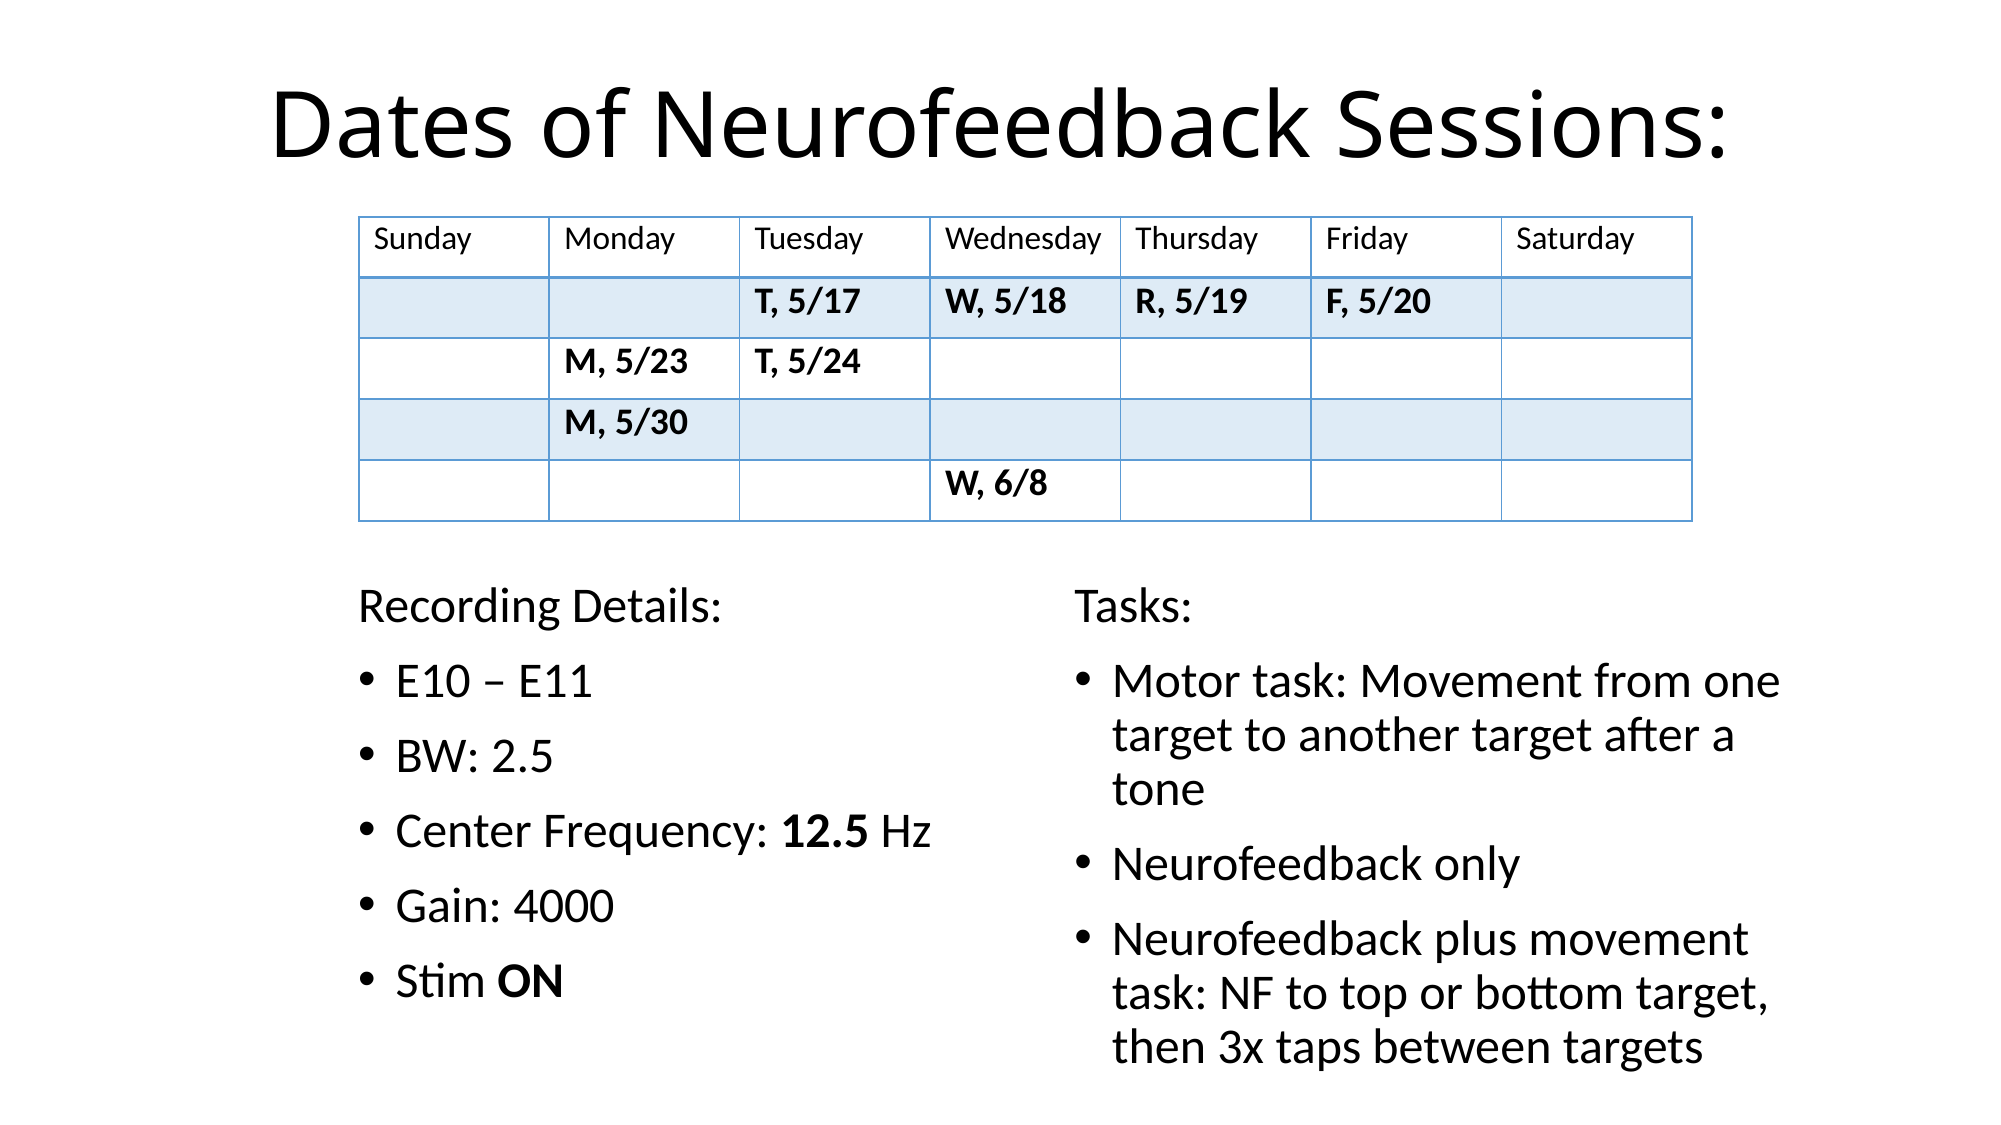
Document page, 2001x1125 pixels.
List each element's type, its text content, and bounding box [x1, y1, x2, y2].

table_cell [1312, 400, 1501, 459]
table_cell M, 5/23 [550, 339, 739, 398]
list Recording Details: E10 – E11 BW: 2.5 Center Frequency: 12.5 Hz Gain: 4000 Stim ON Tasks: Motor task: Movement from one target to another target after a tone Neurofeedback only Neurofeedback plus movement task: NF to top or bottom target, then 3x taps between targets [343, 572, 1806, 952]
table_cell W, 5/18 [931, 279, 1120, 337]
table_header Saturday [1502, 218, 1691, 276]
table_cell [931, 339, 1120, 398]
table_cell [360, 461, 548, 520]
table_cell [360, 279, 548, 337]
table_cell [1121, 400, 1310, 459]
table_cell [1121, 339, 1310, 398]
table_cell [1312, 339, 1501, 398]
table_cell [1502, 279, 1691, 337]
table_cell R, 5/19 [1121, 279, 1310, 337]
title Dates of Neurofeedback Sessions: [137, 18, 1863, 237]
table_header Monday [550, 218, 739, 276]
table_cell [550, 279, 739, 337]
table_cell [740, 461, 929, 520]
table_header Thursday [1121, 218, 1310, 276]
table_cell [360, 339, 548, 398]
table_cell [1502, 461, 1691, 520]
table_cell [1502, 339, 1691, 398]
table_cell T, 5/24 [740, 339, 929, 398]
table_header Wednesday [931, 218, 1120, 276]
table_cell [550, 461, 739, 520]
table_header Tuesday [740, 218, 929, 276]
table_cell [1502, 400, 1691, 459]
table_cell [1312, 461, 1501, 520]
table_cell F, 5/20 [1312, 279, 1501, 337]
table_header Friday [1312, 218, 1501, 276]
table_cell [1121, 461, 1310, 520]
table_cell M, 5/30 [550, 400, 739, 459]
table_cell [931, 400, 1120, 459]
table_cell [360, 400, 548, 459]
table_header Sunday [360, 218, 548, 276]
table_cell W, 6/8 [931, 461, 1120, 520]
table_cell [740, 400, 929, 459]
table_cell T, 5/17 [740, 279, 929, 337]
